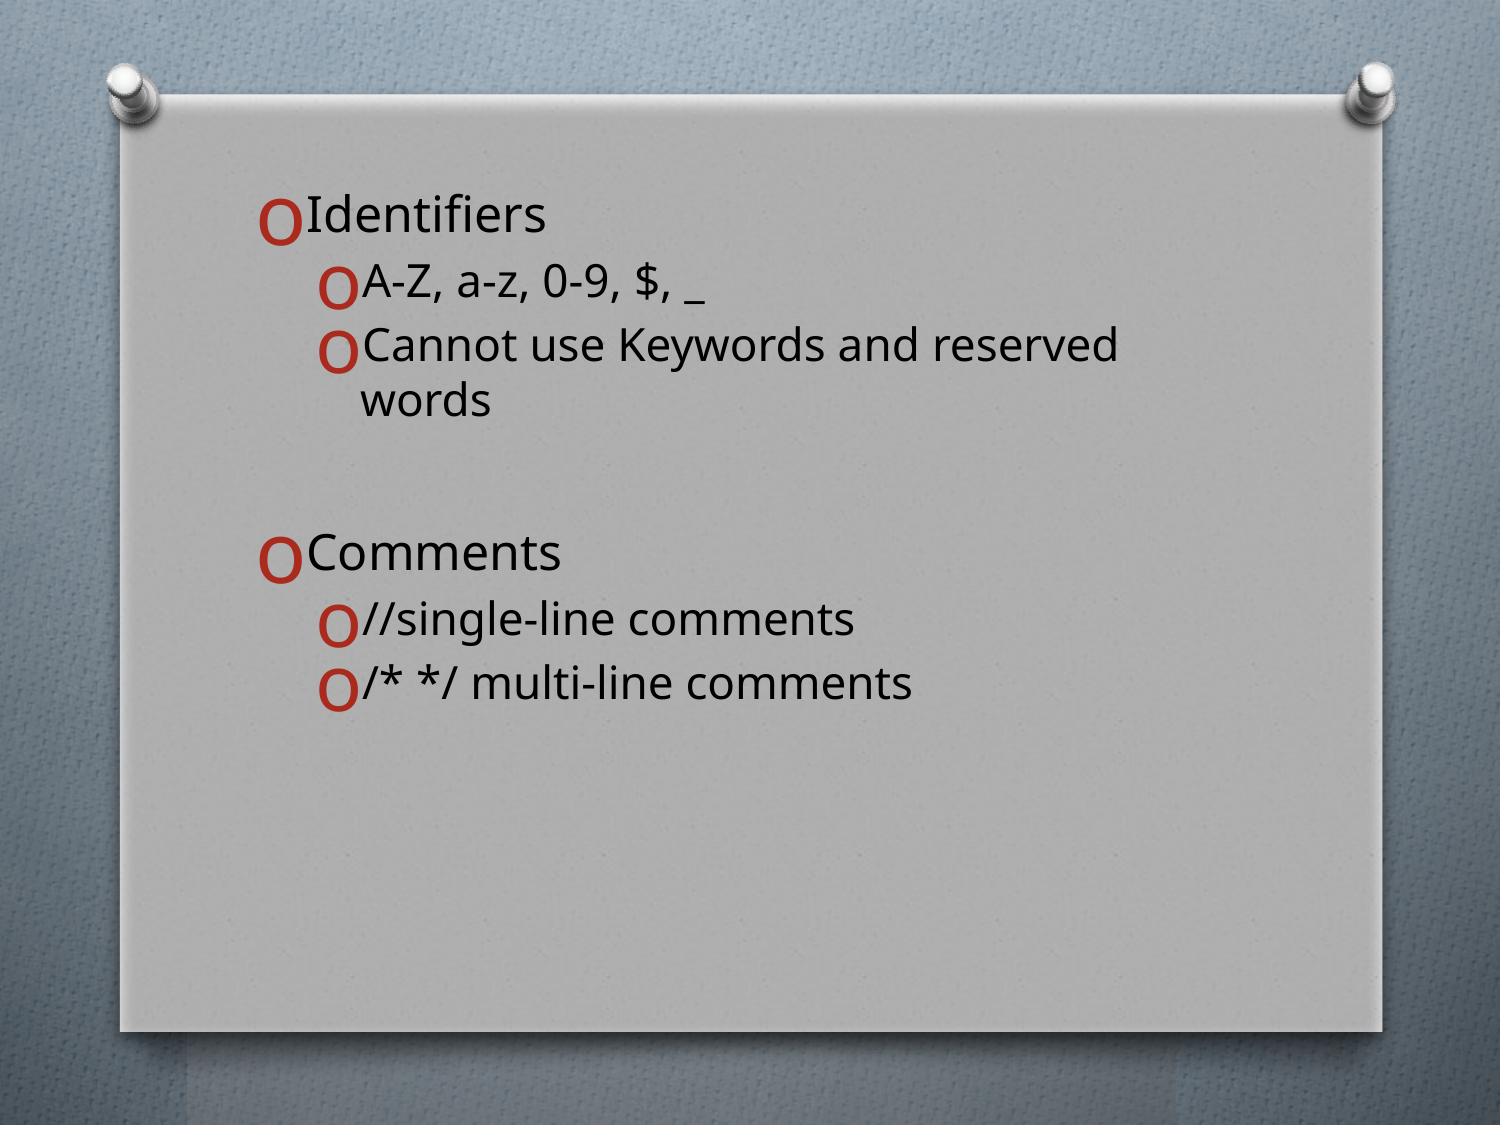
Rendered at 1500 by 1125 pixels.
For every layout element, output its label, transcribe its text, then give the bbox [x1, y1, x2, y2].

list Identifiers A-Z, a-z, 0-9, $, _ Cannot use Keywords and reserved words Comments //single-line comments /* */ multi-line comments [240, 174, 1257, 939]
picture [75, 29, 198, 153]
picture [1317, 35, 1439, 156]
